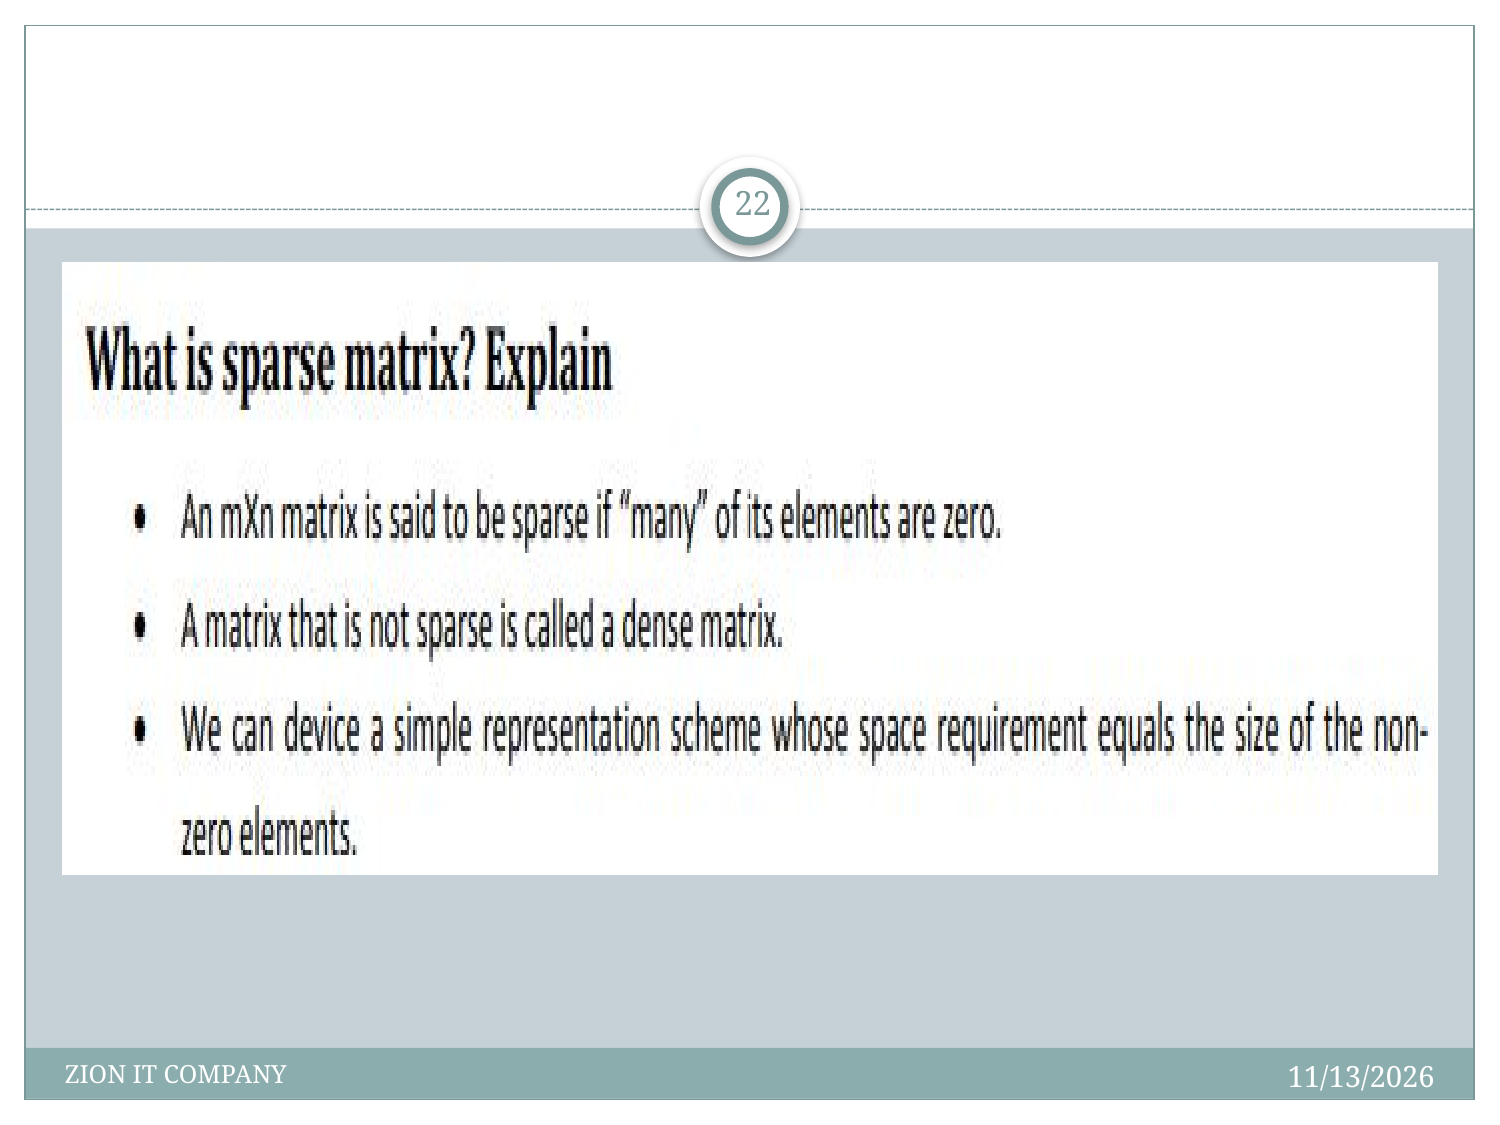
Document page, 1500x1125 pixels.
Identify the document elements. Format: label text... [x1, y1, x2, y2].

footer ZION IT COMPANY [50, 1051, 638, 1112]
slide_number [950, 1050, 1450, 1111]
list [62, 262, 1438, 876]
slide_number 22 [715, 168, 791, 241]
